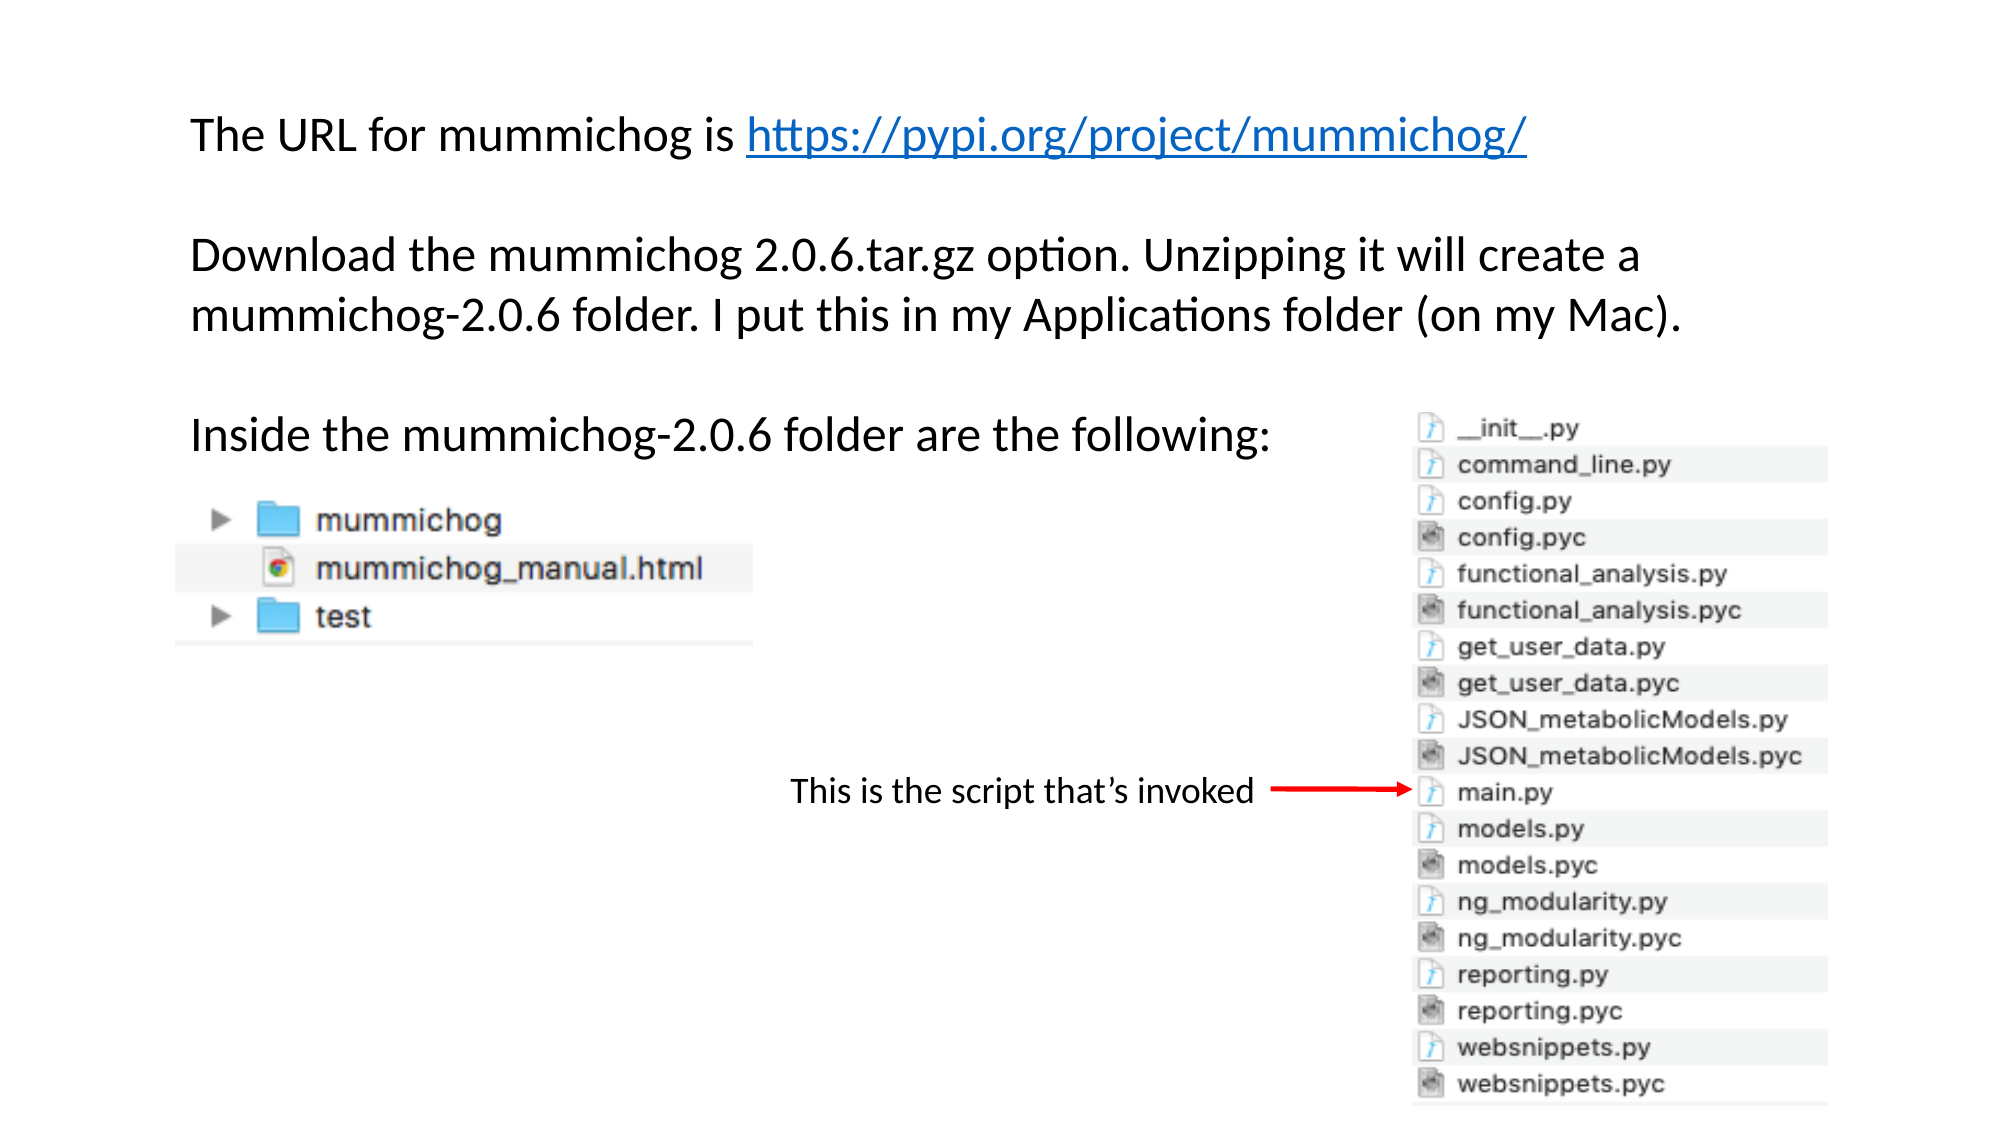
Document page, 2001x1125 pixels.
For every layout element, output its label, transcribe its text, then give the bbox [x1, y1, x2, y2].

text_box This is the script that’s invoked [775, 758, 1271, 819]
picture [1412, 412, 1828, 1106]
picture [175, 499, 753, 646]
text_box The URL for mummichog is https://pypi.org/project/mummichog/ Download the mummichog 2.0.6.tar.gz option. Unzipping it will create a mummichog-2.0.6 folder. I put this in my Applications folder (on my Mac). Inside the mummichog-2.0.6 folder are the following: [175, 94, 1872, 469]
